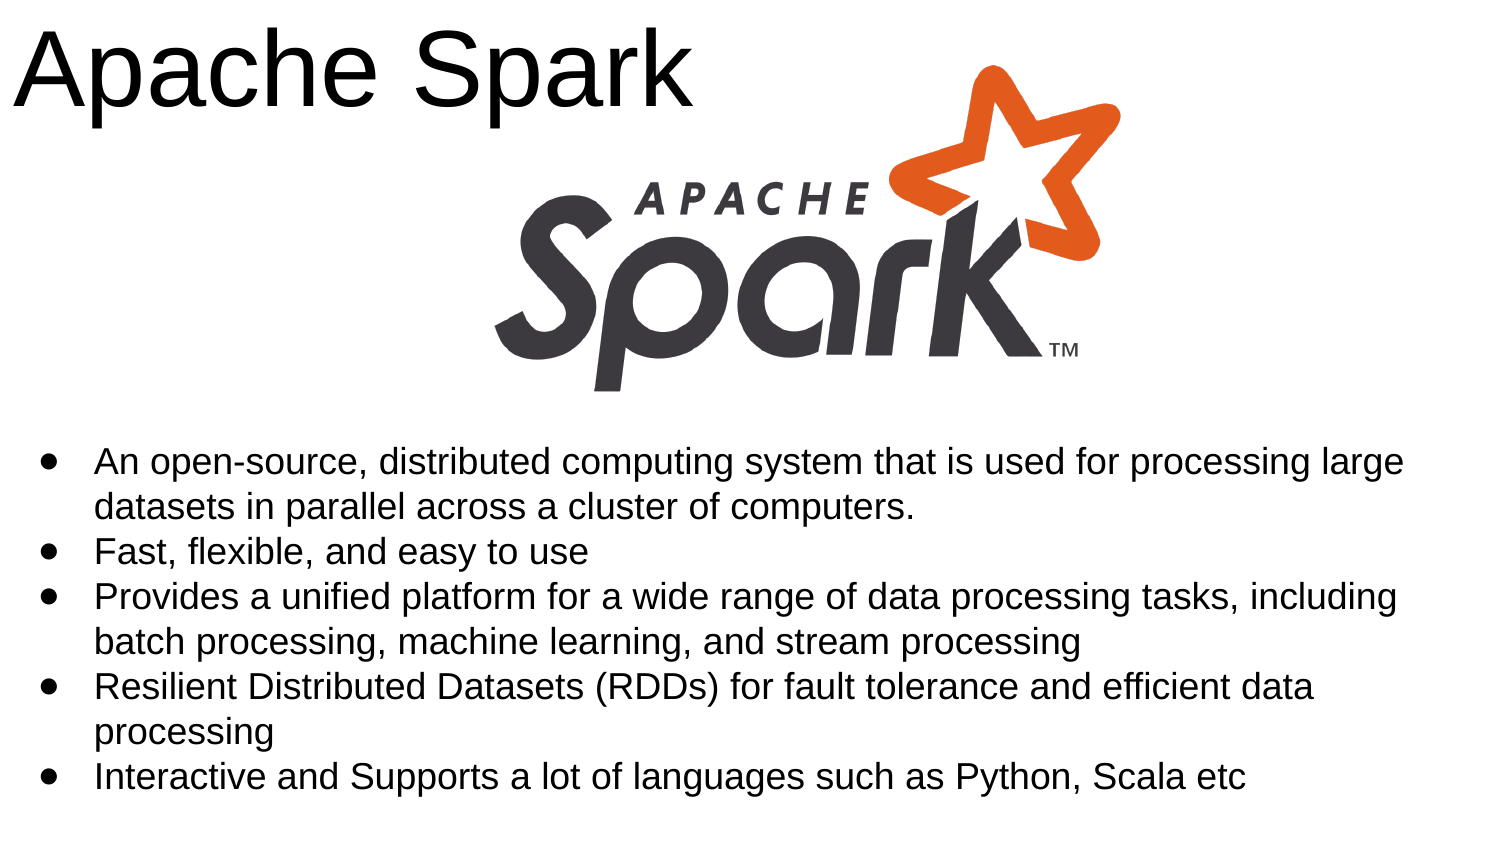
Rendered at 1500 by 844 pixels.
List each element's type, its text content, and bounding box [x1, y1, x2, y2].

title Apache Spark [0, 0, 1054, 144]
text_box An open-source, distributed computing system that is used for processing large datasets in parallel across a cluster of computers. Fast, flexible, and easy to use Provides a unified platform for a wide range of data processing tasks, including batch processing, machine learning, and stream processing Resilient Distributed Datasets (RDDs) for fault tolerance and efficient data processing Interactive and Supports a lot of languages such as Python, Scala etc [3, 421, 1497, 812]
picture [493, 65, 1122, 392]
